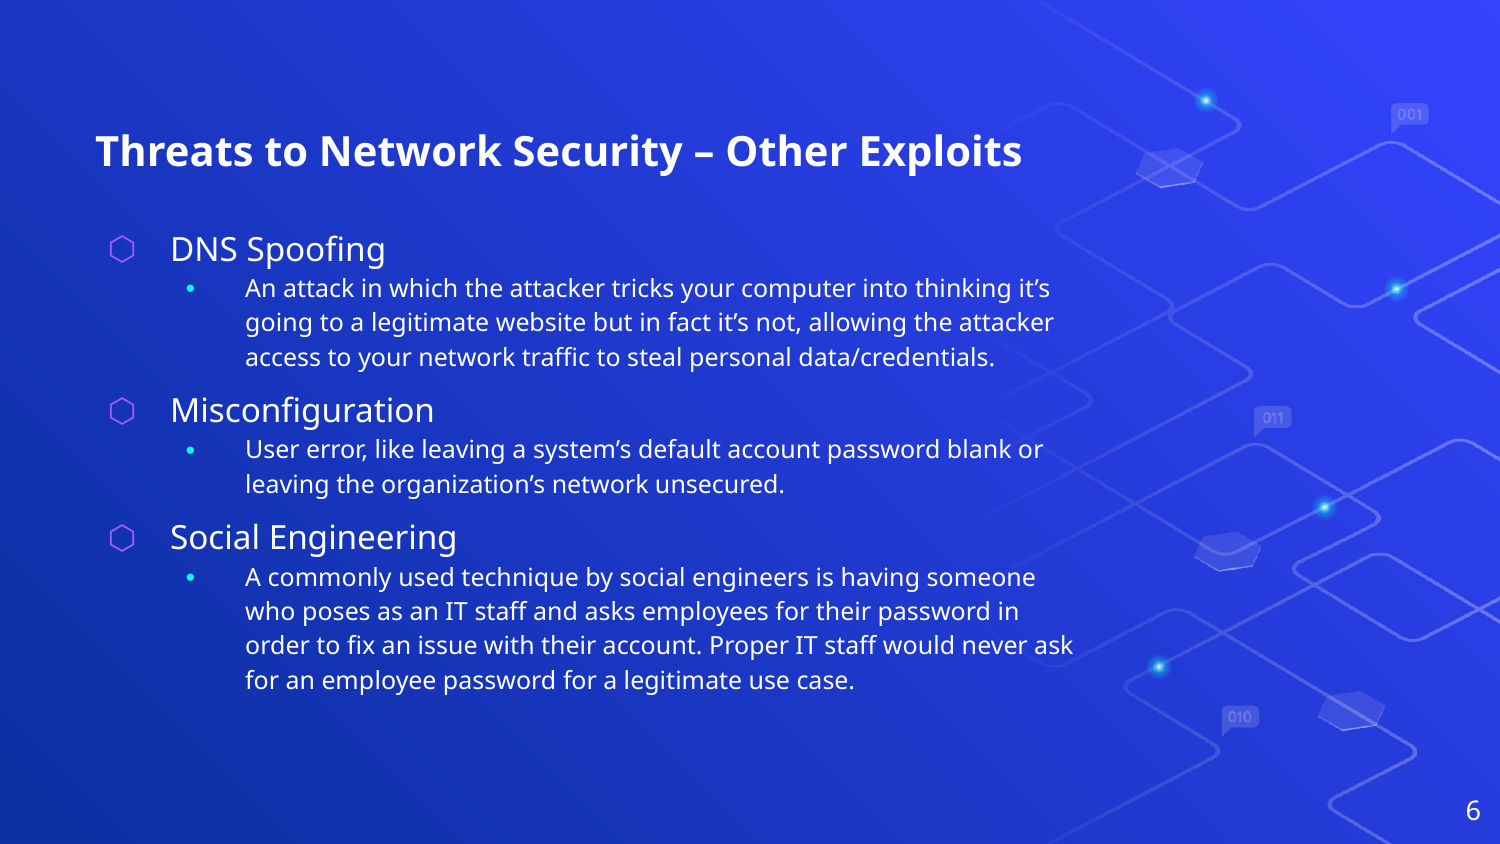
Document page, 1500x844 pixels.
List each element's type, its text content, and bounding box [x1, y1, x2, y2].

picture [0, 0, 1500, 844]
slide_number 6 [1391, 779, 1482, 844]
list DNS Spoofing An attack in which the attacker tricks your computer into thinking it’s going to a legitimate website but in fact it’s not, allowing the attacker access to your network traffic to steal personal data/credentials. Misconfiguration User error, like leaving a system’s default account password blank or leaving the organization’s network unsecured. Social Engineering A commonly used technique by social engineers is having someone who poses as an IT staff and asks employees for their password in order to fix an issue with their account. Proper IT staff would never ask for an employee password for a legitimate use case. [95, 221, 1082, 741]
title Threats to Network Security – Other Exploits [95, 33, 1082, 175]
